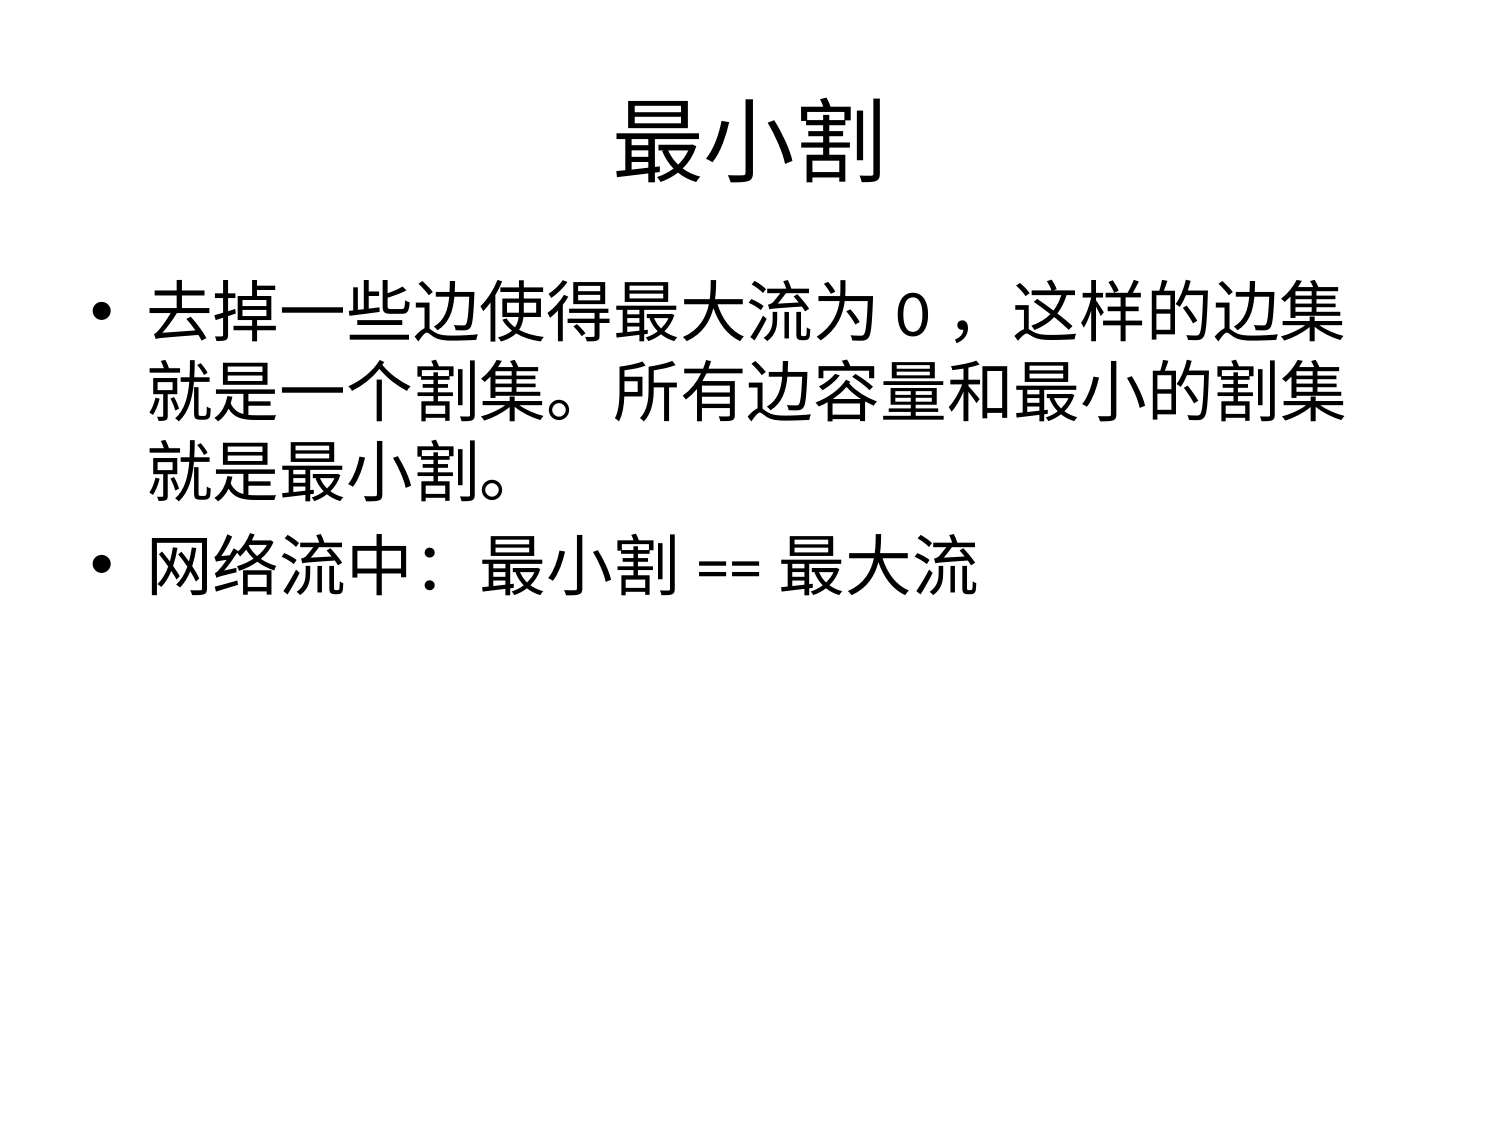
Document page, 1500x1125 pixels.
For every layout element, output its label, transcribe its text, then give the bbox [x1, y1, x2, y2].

list 去掉一些边使得最大流为0，这样的边集就是一个割集。所有边容量和最小的割集就是最小割。 网络流中：最小割==最大流 [75, 262, 1425, 1005]
title 最小割 [75, 45, 1425, 233]
